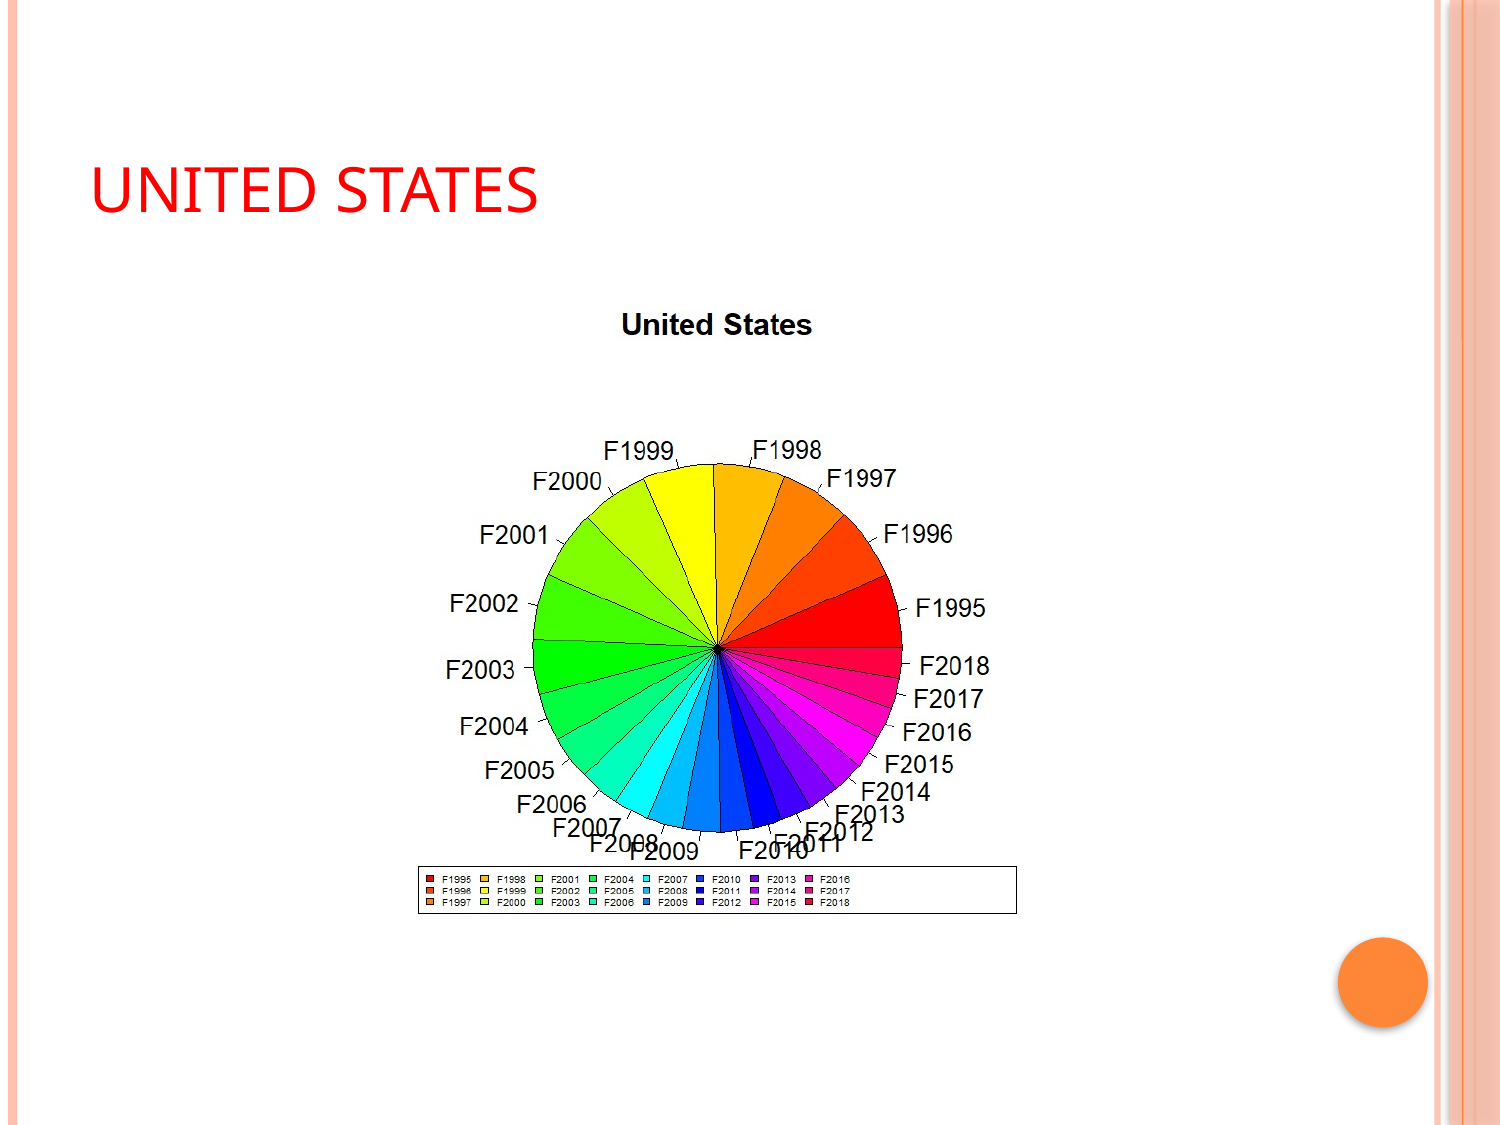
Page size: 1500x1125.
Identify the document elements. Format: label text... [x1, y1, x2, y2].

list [206, 261, 1169, 1063]
title United states [75, 45, 1300, 233]
